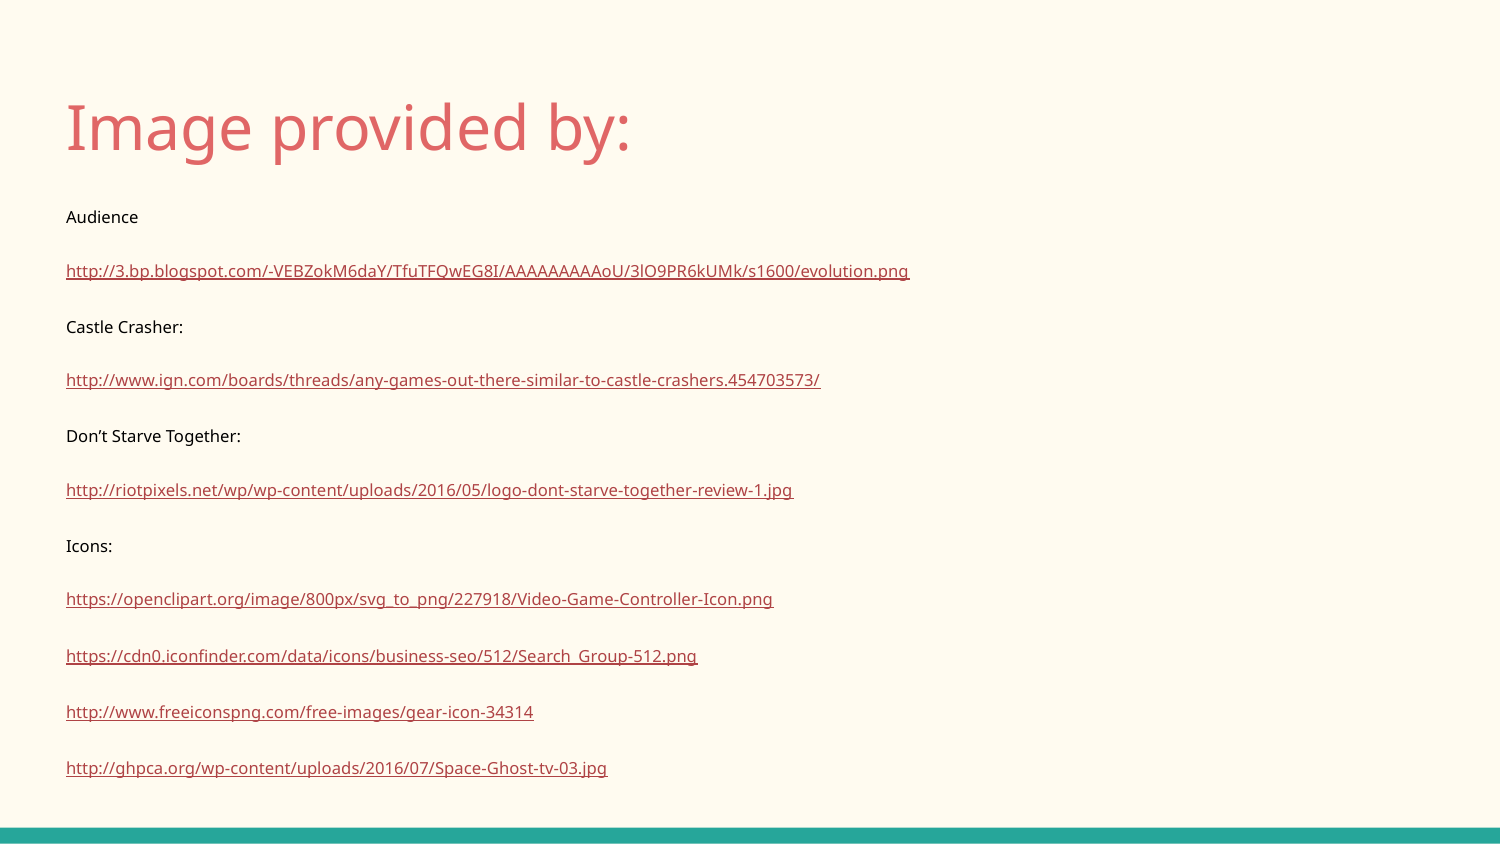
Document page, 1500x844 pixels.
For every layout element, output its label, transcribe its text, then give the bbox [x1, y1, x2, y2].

title Image provided by: [51, 72, 1449, 174]
list Audience http://3.bp.blogspot.com/-VEBZokM6daY/TfuTFQwEG8I/AAAAAAAAAoU/3lO9PR6kUMk/s1600/evolution.png Castle Crasher: http://www.ign.com/boards/threads/any-games-out-there-similar-to-castle-crashers.454703573/ Don’t Starve Together: http://riotpixels.net/wp/wp-content/uploads/2016/05/logo-dont-starve-together-review-1.jpg Icons: https://openclipart.org/image/800px/svg_to_png/227918/Video-Game-Controller-Icon.png https://cdn0.iconfinder.com/data/icons/business-seo/512/Search_Group-512.png http://www.freeiconspng.com/free-images/gear-icon-34314 http://ghpca.org/wp-content/uploads/2016/07/Space-Ghost-tv-03.jpg [51, 192, 1449, 750]
